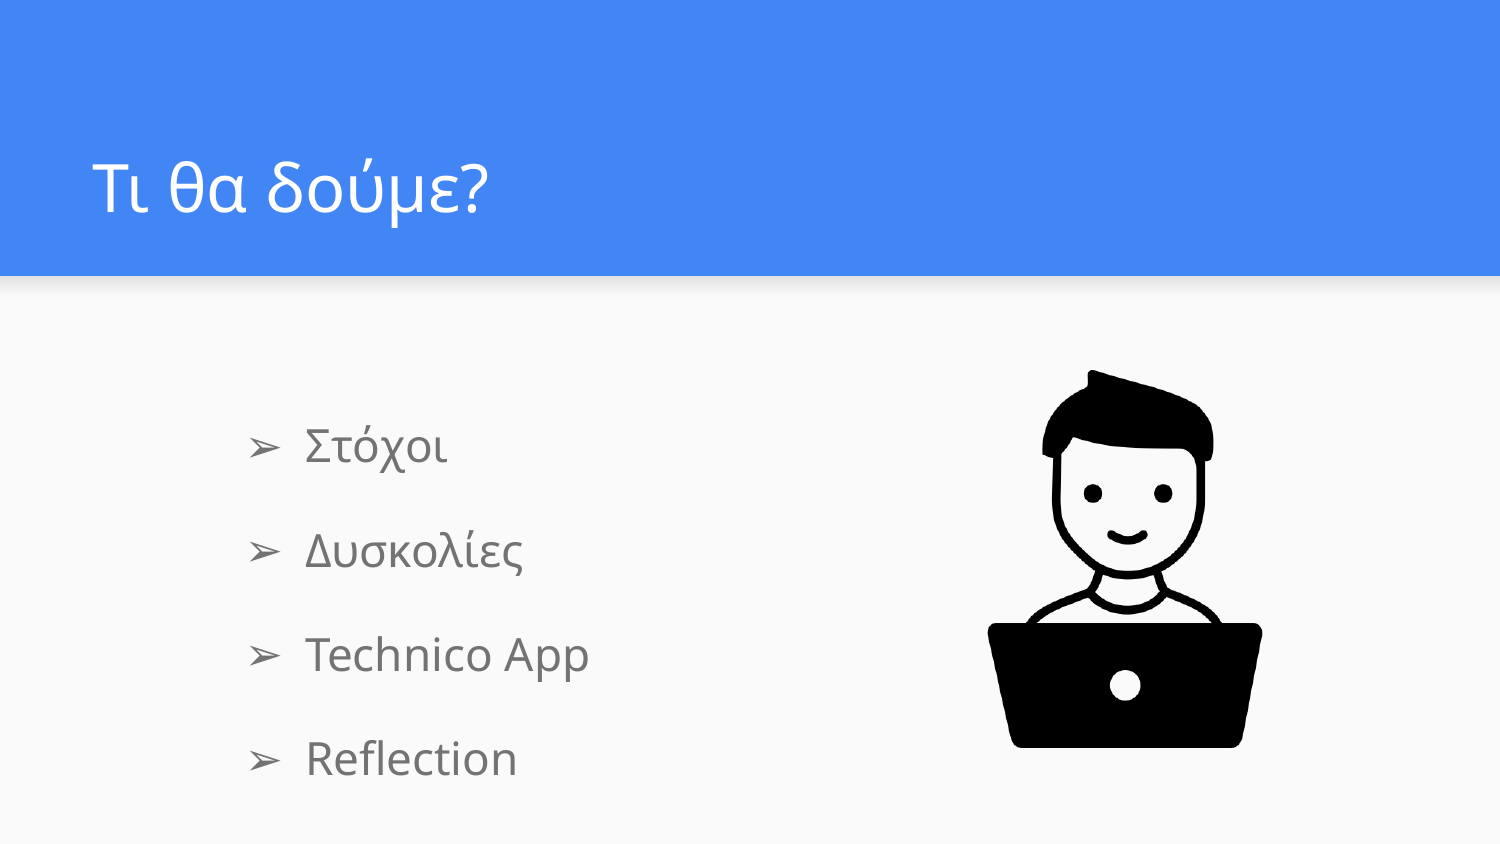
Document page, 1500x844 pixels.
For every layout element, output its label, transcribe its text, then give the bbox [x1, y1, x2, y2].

list Στόχοι Δυσκολίες Technico App Reflection [214, 352, 670, 757]
title Τι θα δούμε? [77, 121, 1427, 248]
picture [935, 370, 1313, 749]
